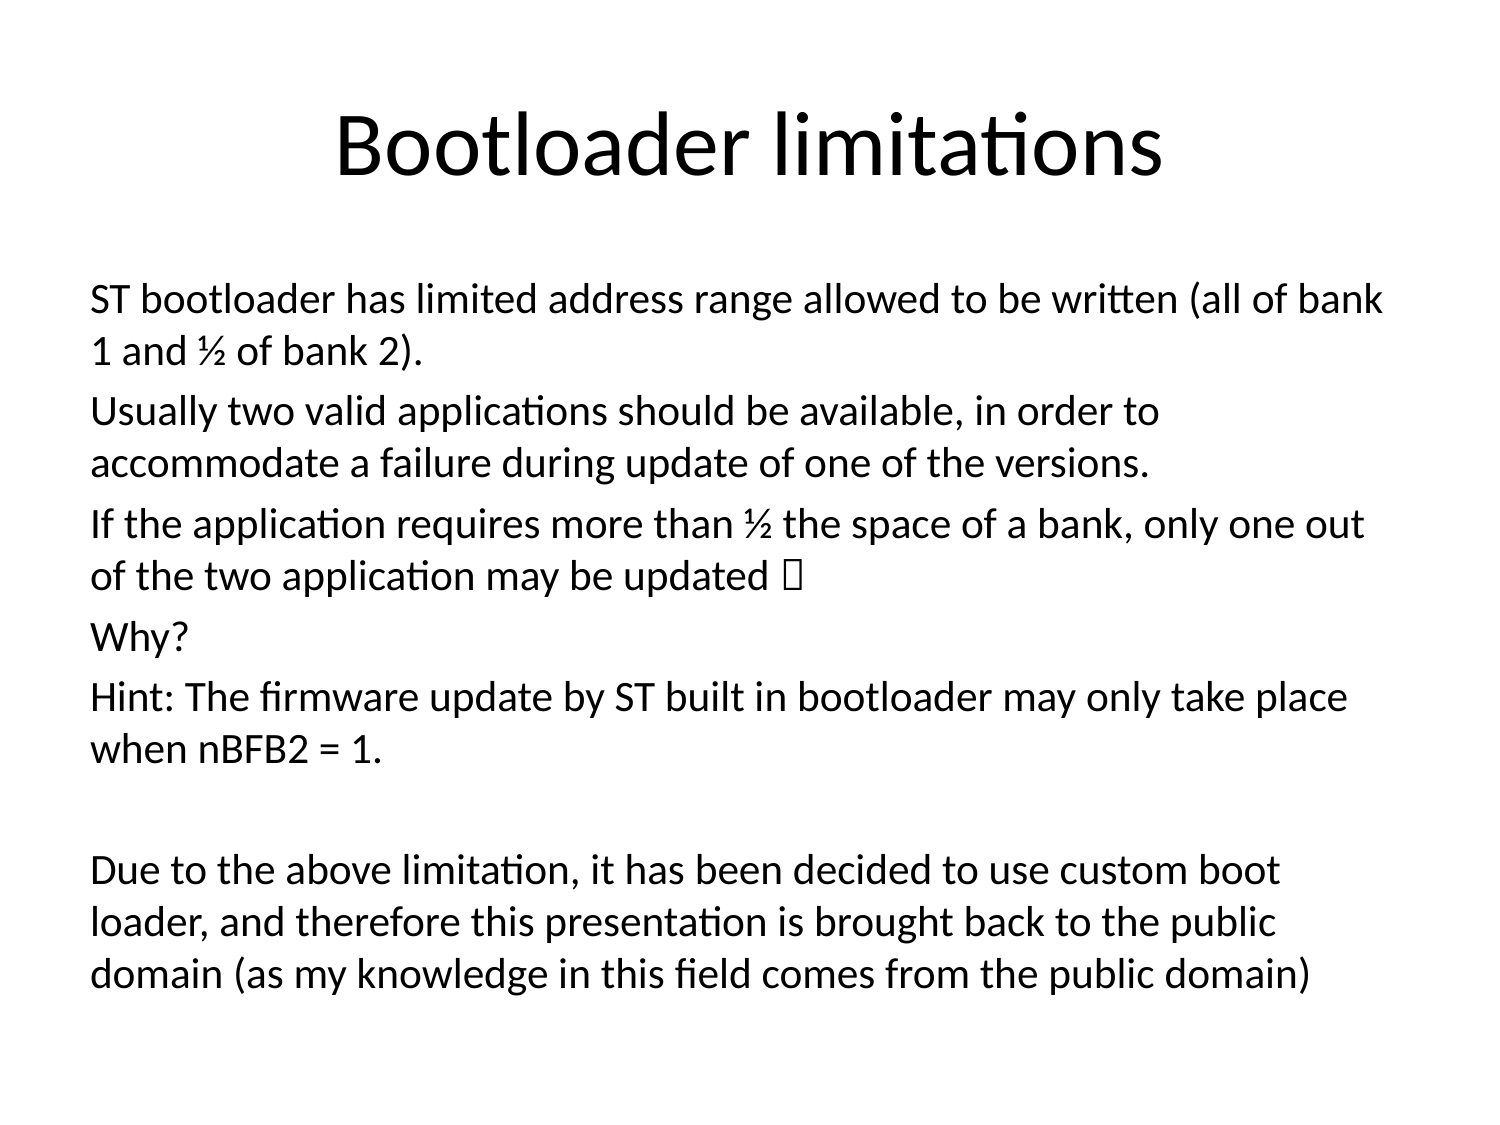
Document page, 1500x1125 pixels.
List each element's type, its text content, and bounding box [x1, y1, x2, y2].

title Bootloader limitations [75, 45, 1425, 233]
list ST bootloader has limited address range allowed to be written (all of bank 1 and ½ of bank 2). Usually two valid applications should be available, in order to accommodate a failure during update of one of the versions. If the application requires more than ½ the space of a bank, only one out of the two application may be updated  Why? Hint: The firmware update by ST built in bootloader may only take place when nBFB2 = 1. Due to the above limitation, it has been decided to use custom boot loader, and therefore this presentation is brought back to the public domain (as my knowledge in this field comes from the public domain) [75, 262, 1425, 1005]
